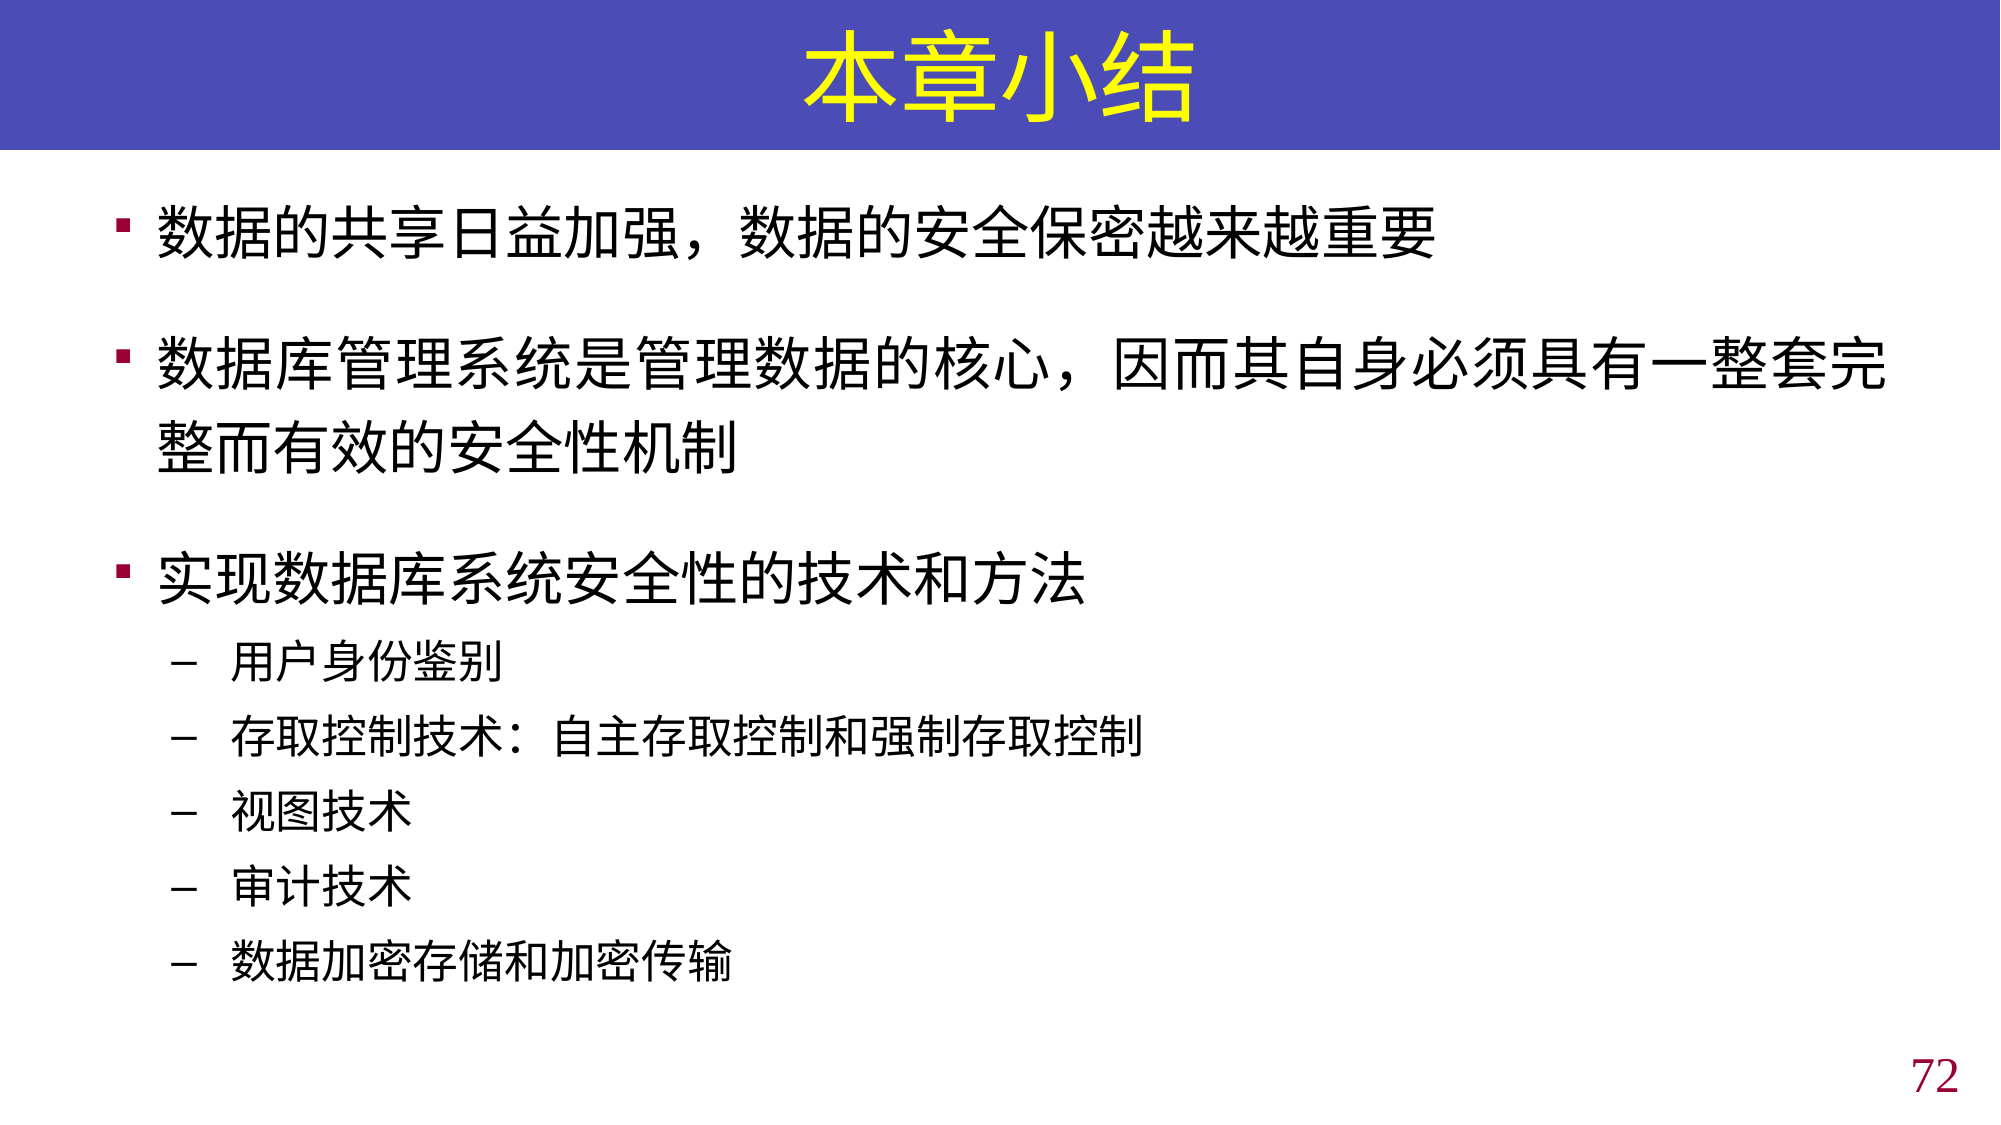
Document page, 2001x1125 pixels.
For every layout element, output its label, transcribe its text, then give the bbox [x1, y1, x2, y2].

title 本章小结 [0, 0, 2000, 150]
list 数据的共享日益加强，数据的安全保密越来越重要 数据库管理系统是管理数据的核心，因而其自身必须具有一整套完整而有效的安全性机制 实现数据库系统安全性的技术和方法 用户身份鉴别 存取控制技术：自主存取控制和强制存取控制 视图技术 审计技术 数据加密存储和加密传输 [97, 174, 1904, 1073]
slide_number 71 [1550, 1048, 1975, 1096]
